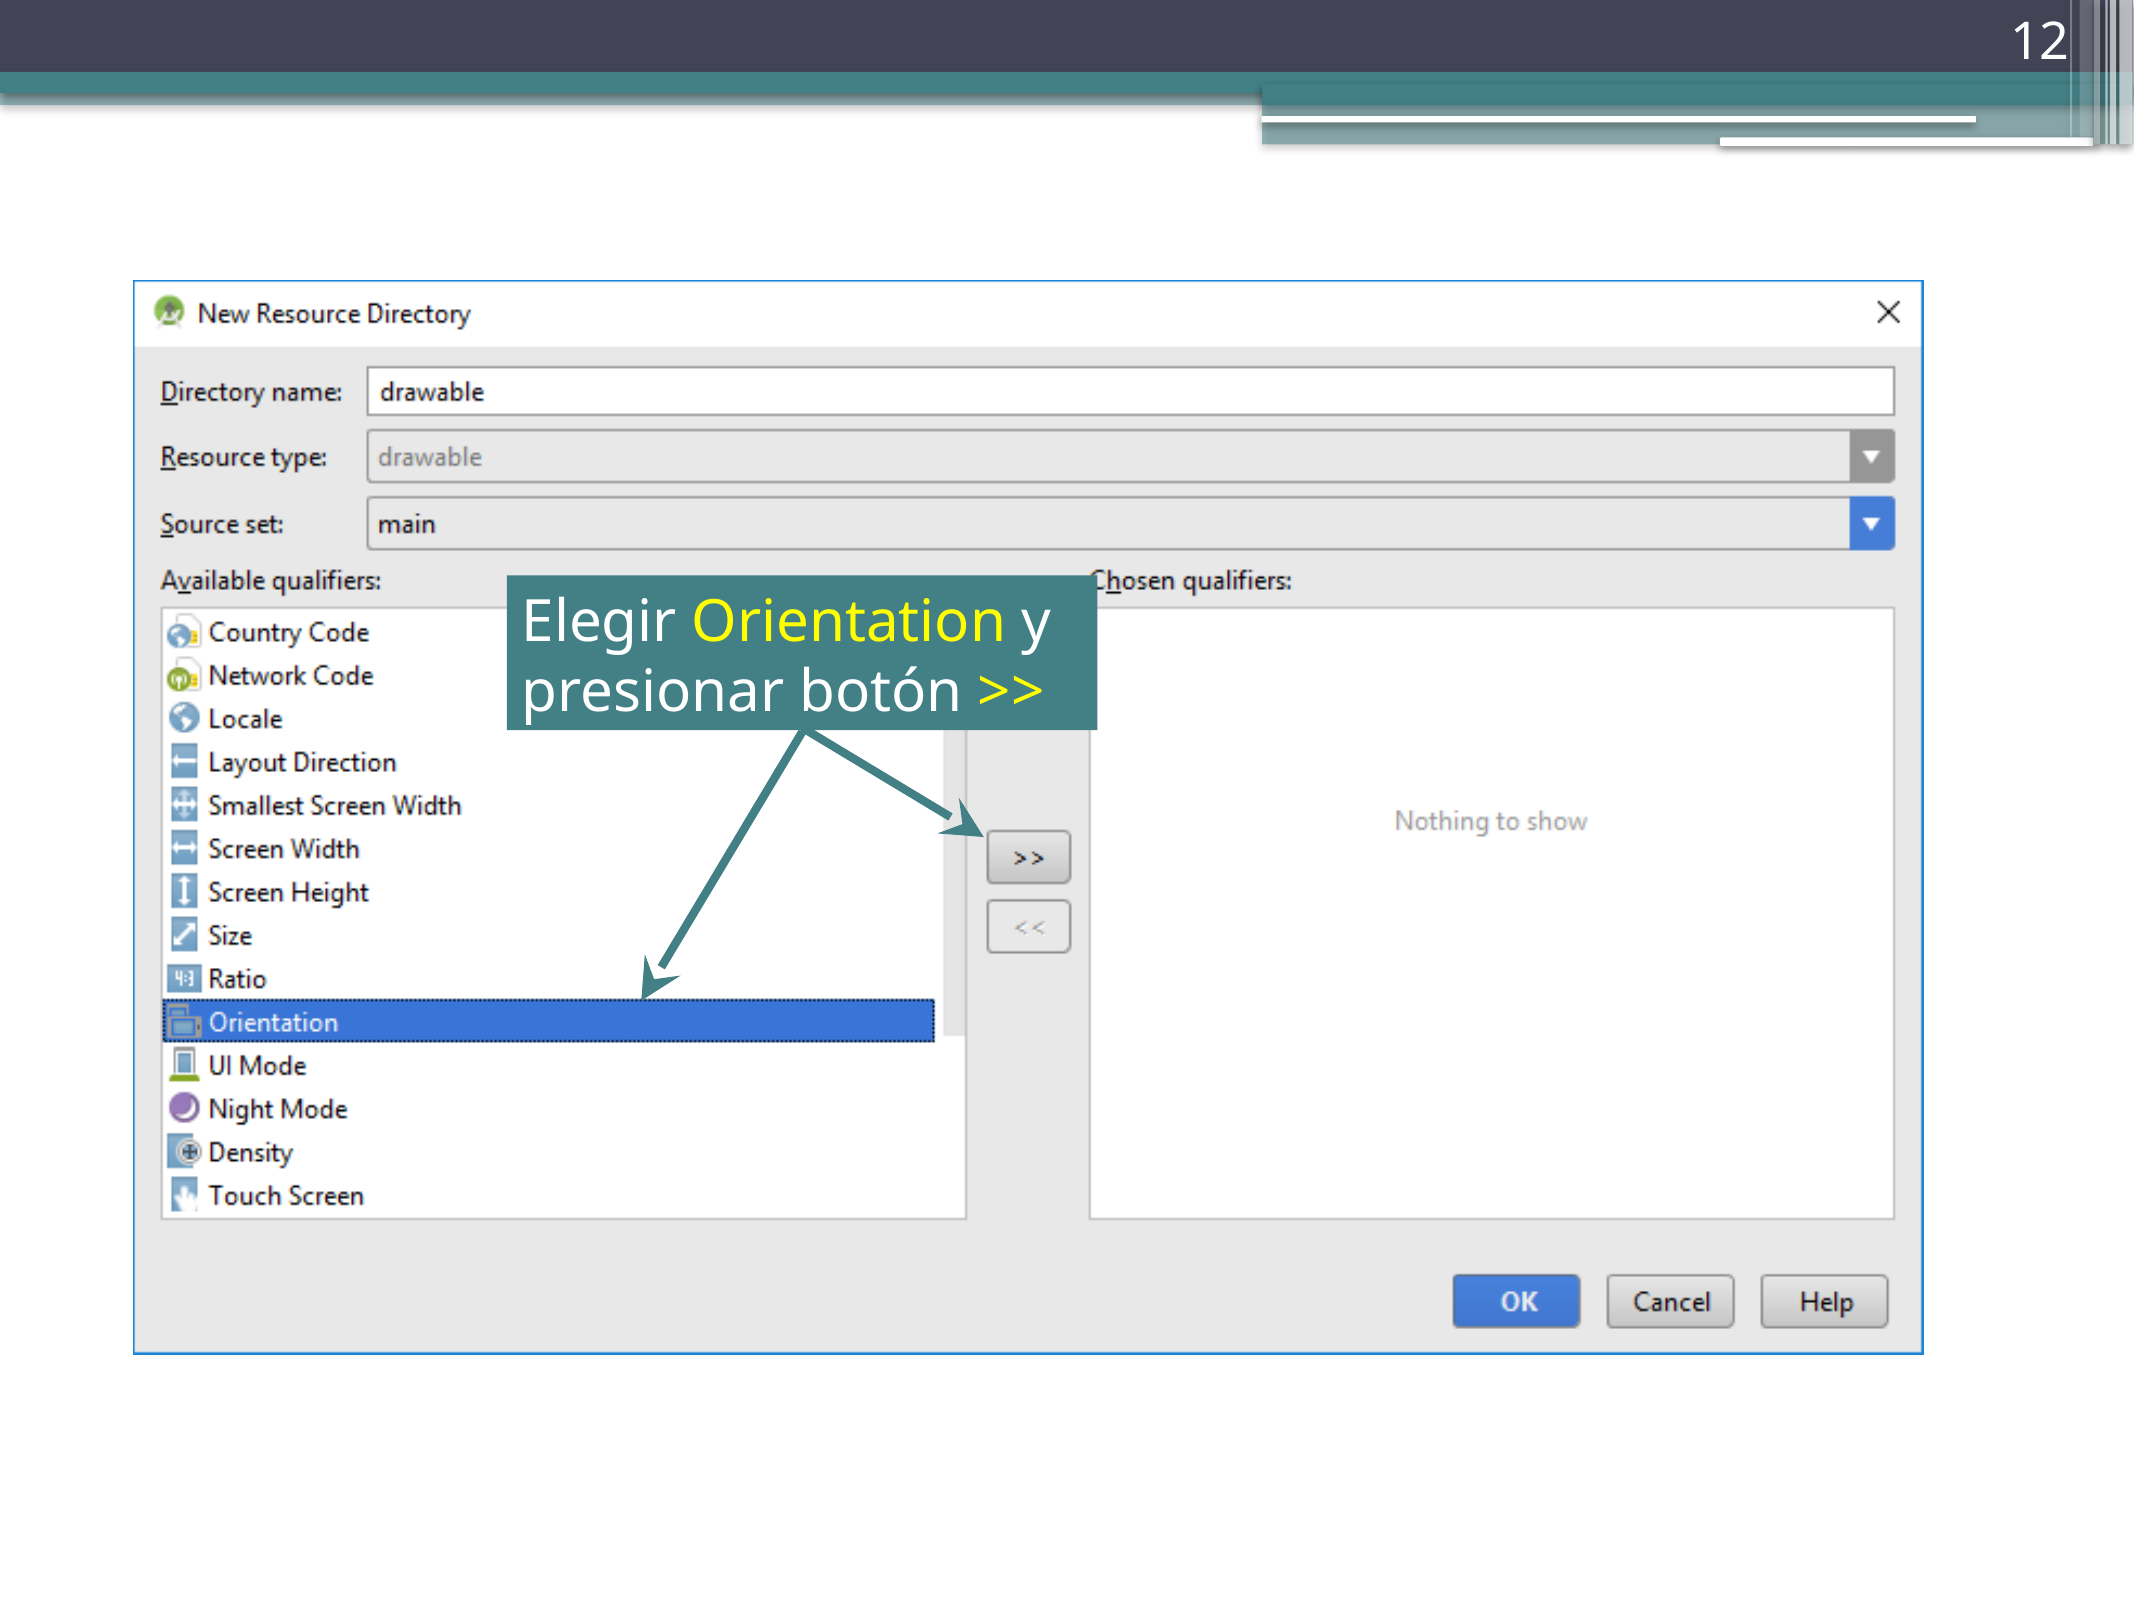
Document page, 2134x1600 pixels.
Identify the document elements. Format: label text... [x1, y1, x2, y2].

picture [133, 279, 1924, 1356]
slide_number 12 [1907, 0, 2085, 86]
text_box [506, 575, 1098, 1001]
